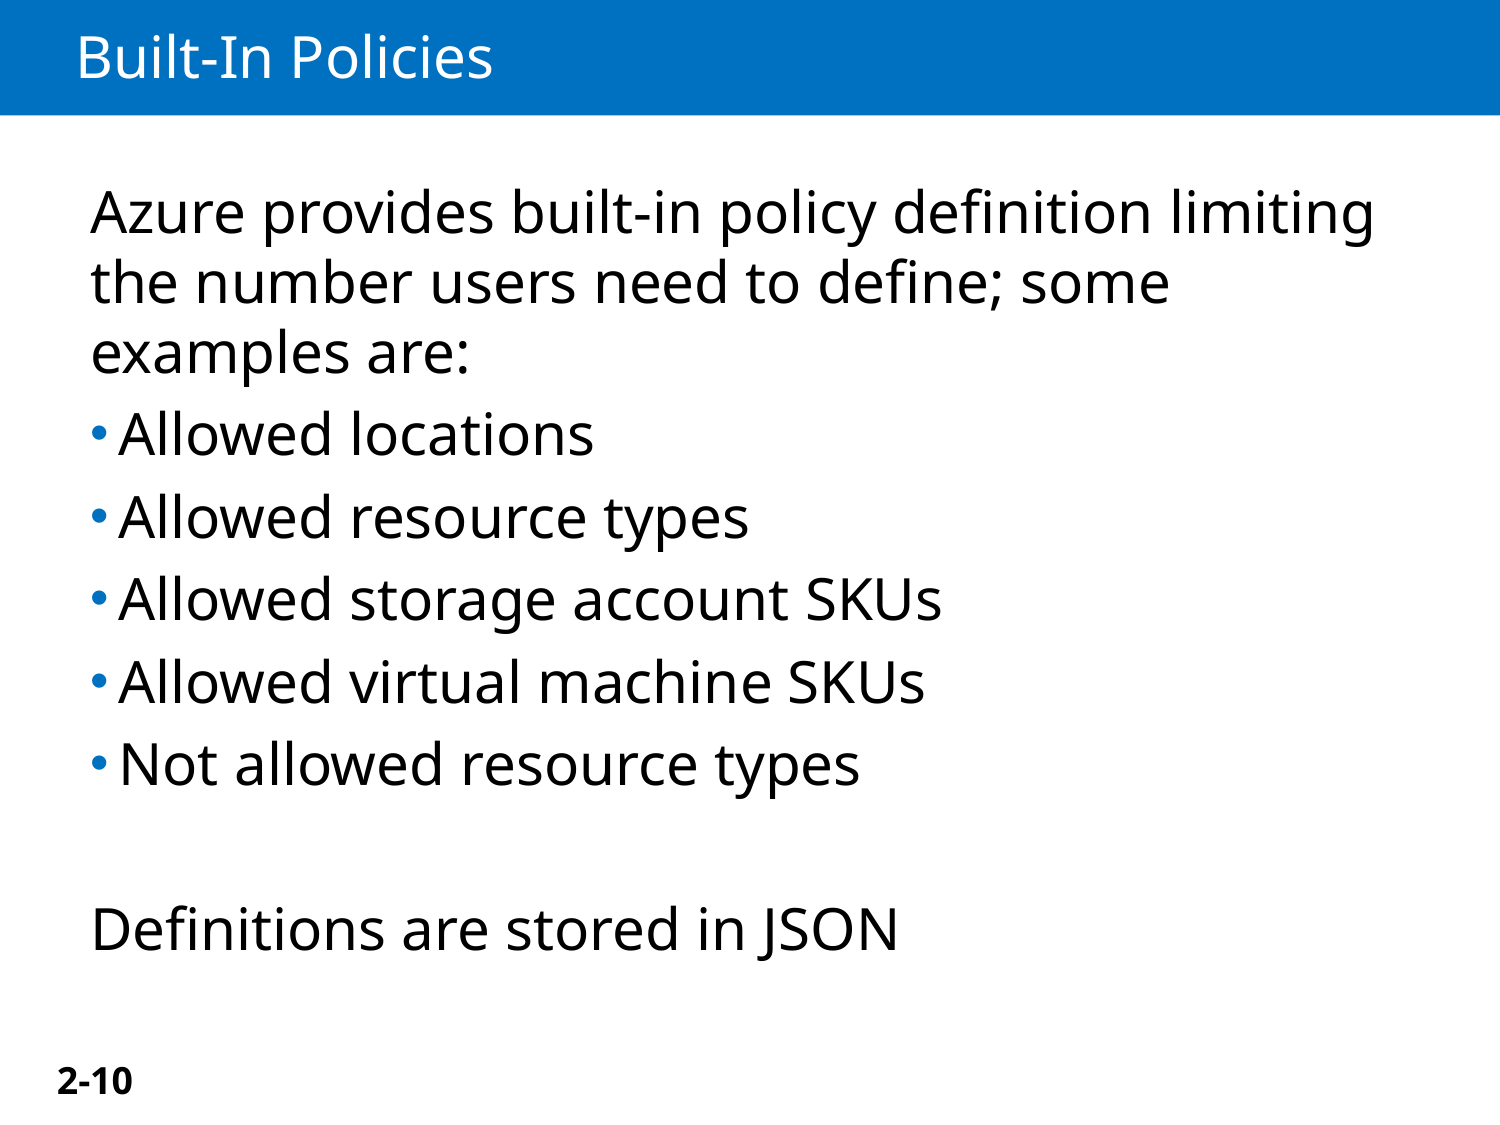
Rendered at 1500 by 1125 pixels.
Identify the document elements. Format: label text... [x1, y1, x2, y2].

text_box 2-10 [42, 1049, 149, 1110]
title Built-In Policies [75, 0, 1351, 122]
text_box Azure provides built-in policy definition limiting the number users need to define; some examples are: Allowed locations Allowed resource types Allowed storage account SKUs Allowed virtual machine SKUs Not allowed resource types Definitions are stored in JSON [75, 167, 1408, 1012]
